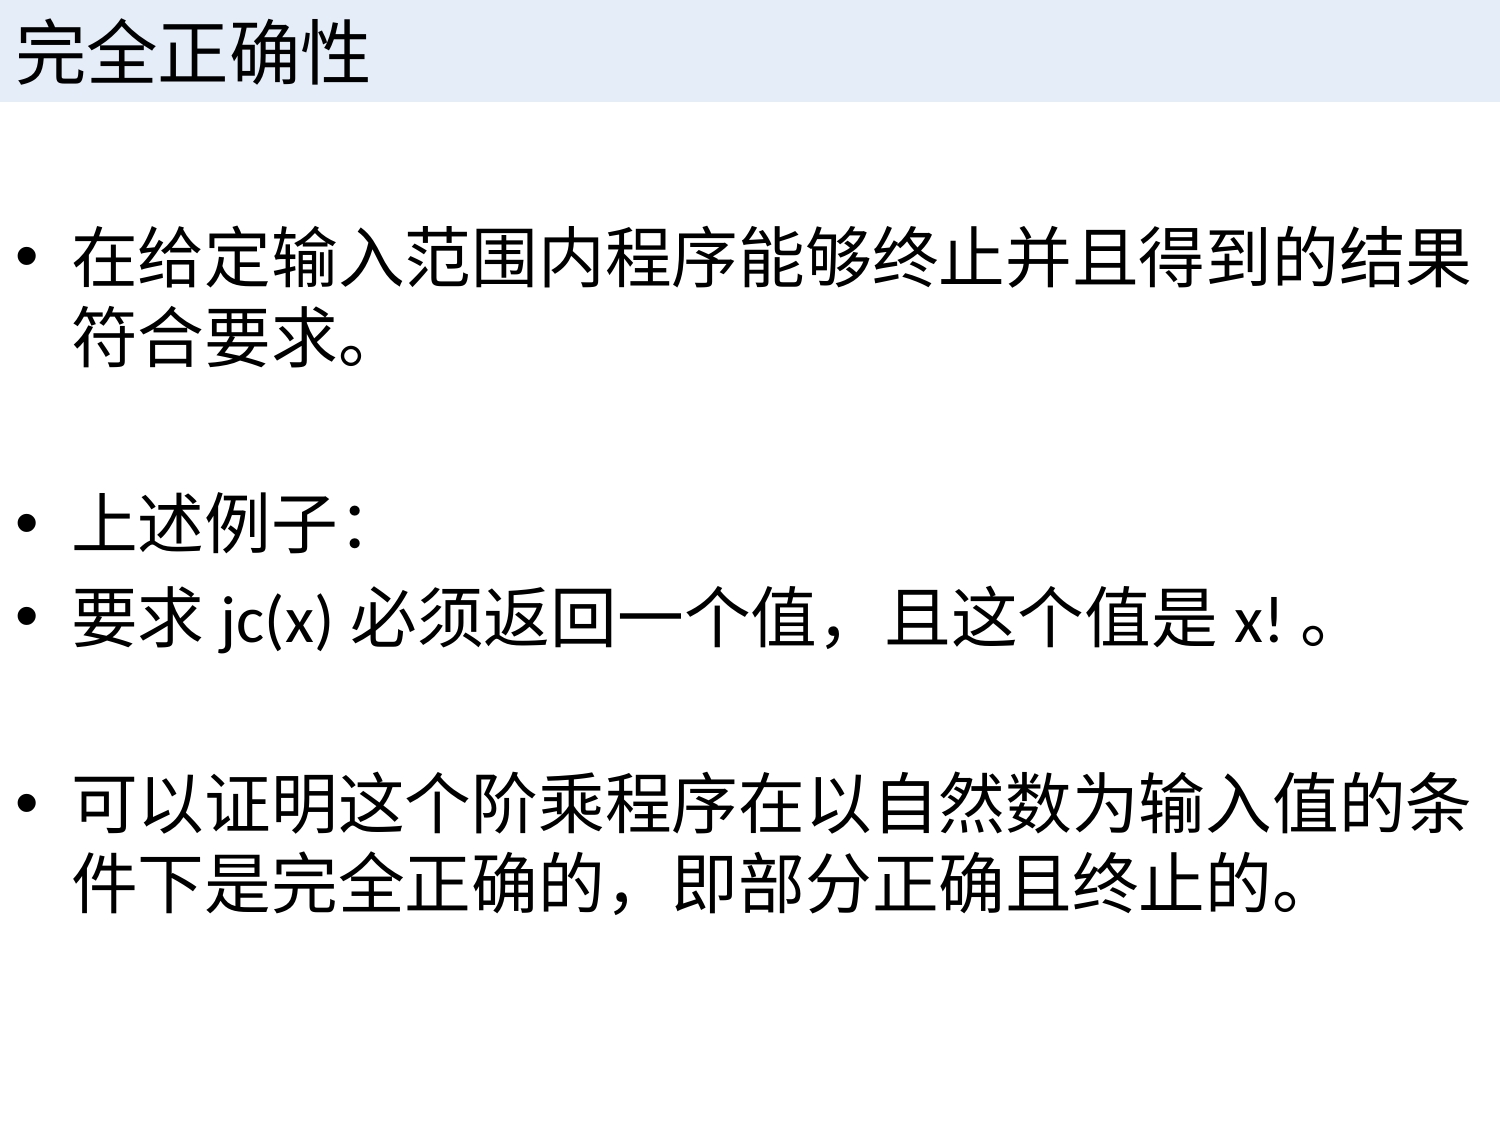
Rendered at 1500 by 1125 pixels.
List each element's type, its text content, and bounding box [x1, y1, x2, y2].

title 完全正确性 [0, 0, 1500, 103]
list 在给定输入范围内程序能够终止并且得到的结果符合要求。 上述例子： 要求jc(x)必须返回一个值，且这个值是x!。 可以证明这个阶乘程序在以自然数为输入值的条件下是完全正确的，即部分正确且终止的。 [0, 207, 1500, 1125]
